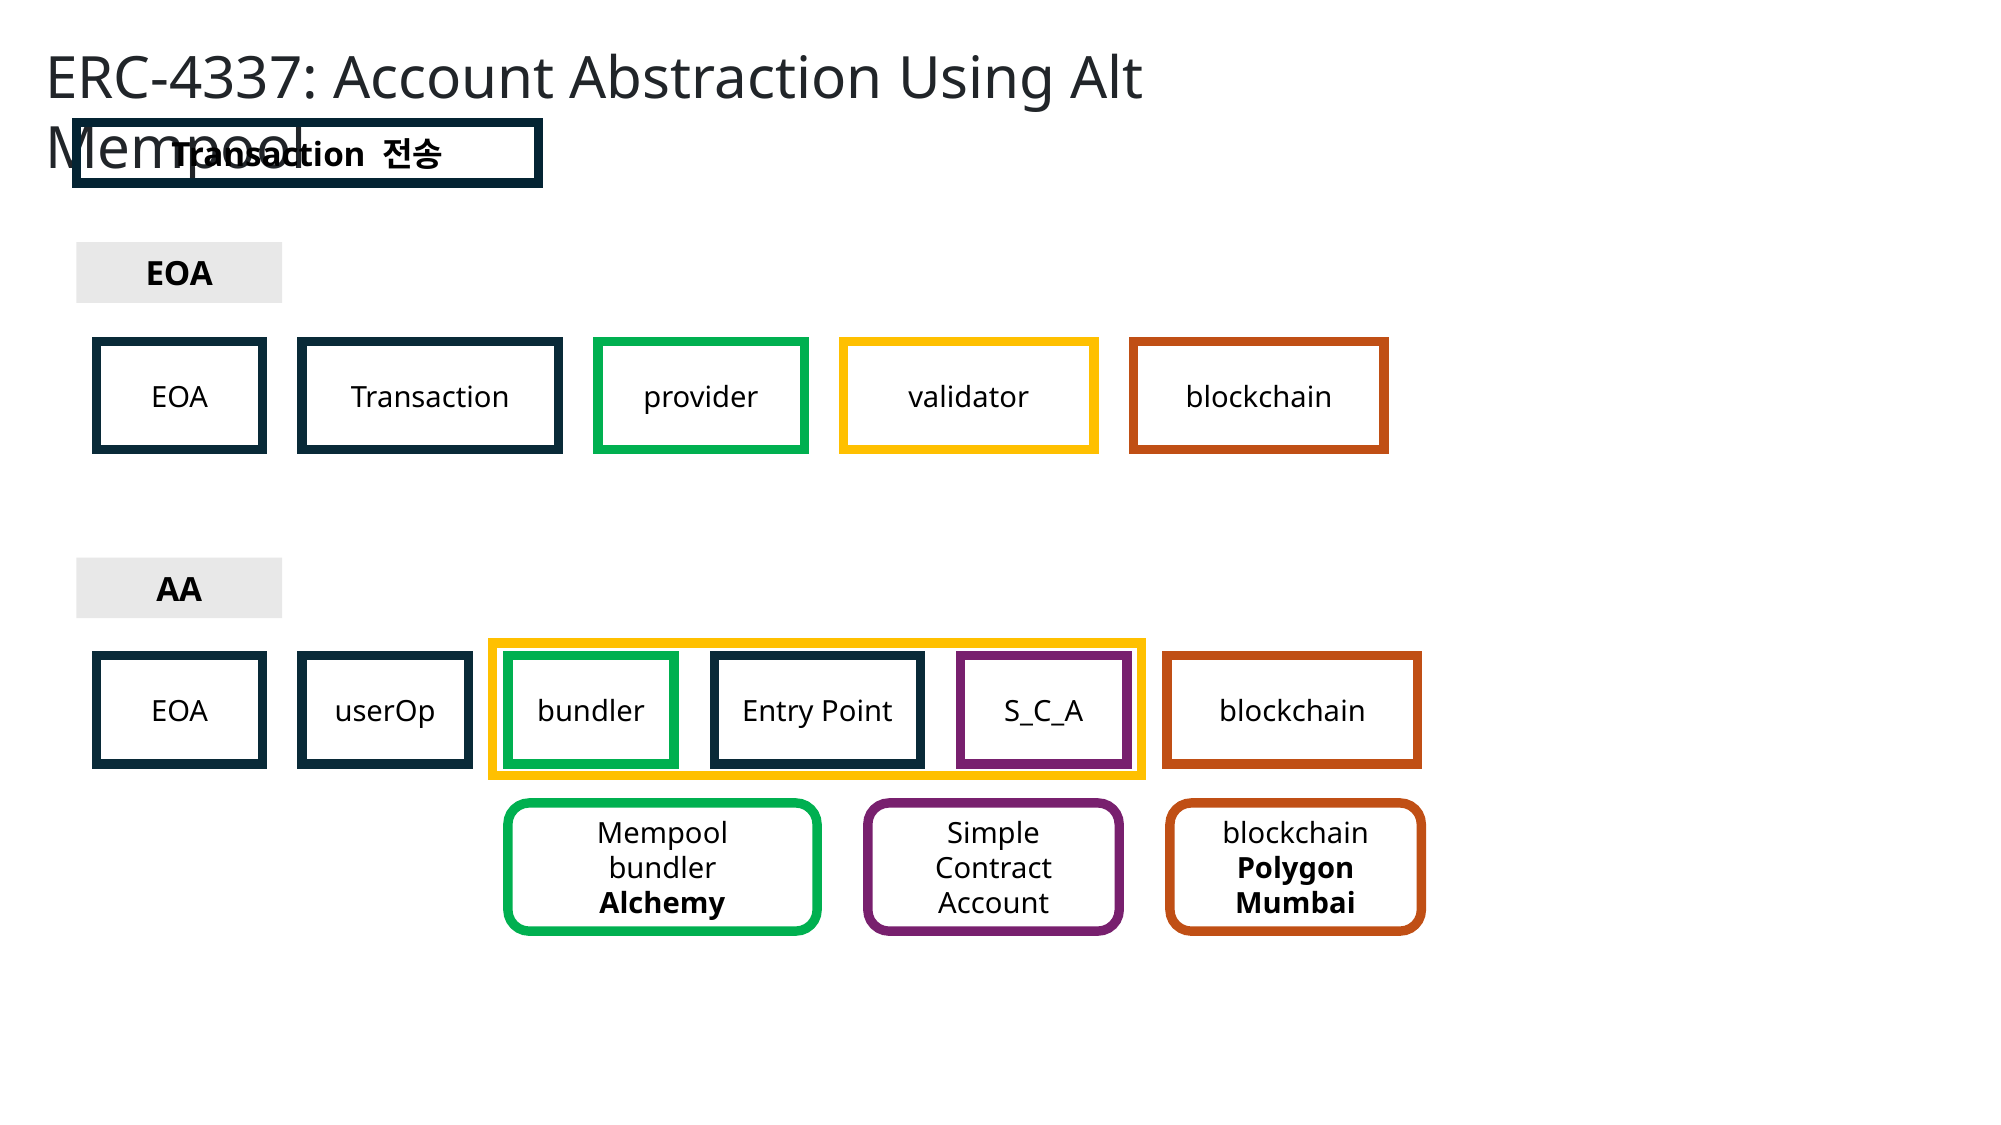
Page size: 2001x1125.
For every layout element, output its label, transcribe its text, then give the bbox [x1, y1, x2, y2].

text_box Simple Contract Account [866, 801, 1121, 933]
text_box blockchain [1132, 340, 1386, 451]
text_box validator [842, 340, 1096, 451]
text_box ERC-4337: Account Abstraction Using Alt Mempool [30, 32, 1276, 188]
text_box EOA [95, 654, 264, 766]
text_box provider [596, 340, 806, 451]
text_box blockchain Polygon Mumbai [1168, 801, 1423, 933]
text_box Mempool bundler Alchemy [506, 801, 819, 933]
text_box EOA [95, 340, 264, 451]
text_box AA [75, 556, 284, 620]
text_box Transaction 전송 [75, 121, 540, 184]
text_box userOp [301, 654, 470, 766]
text_box blockchain [1166, 654, 1419, 766]
text_box Transaction [301, 340, 560, 451]
text_box [491, 641, 1143, 777]
text_box EOA [75, 241, 284, 304]
